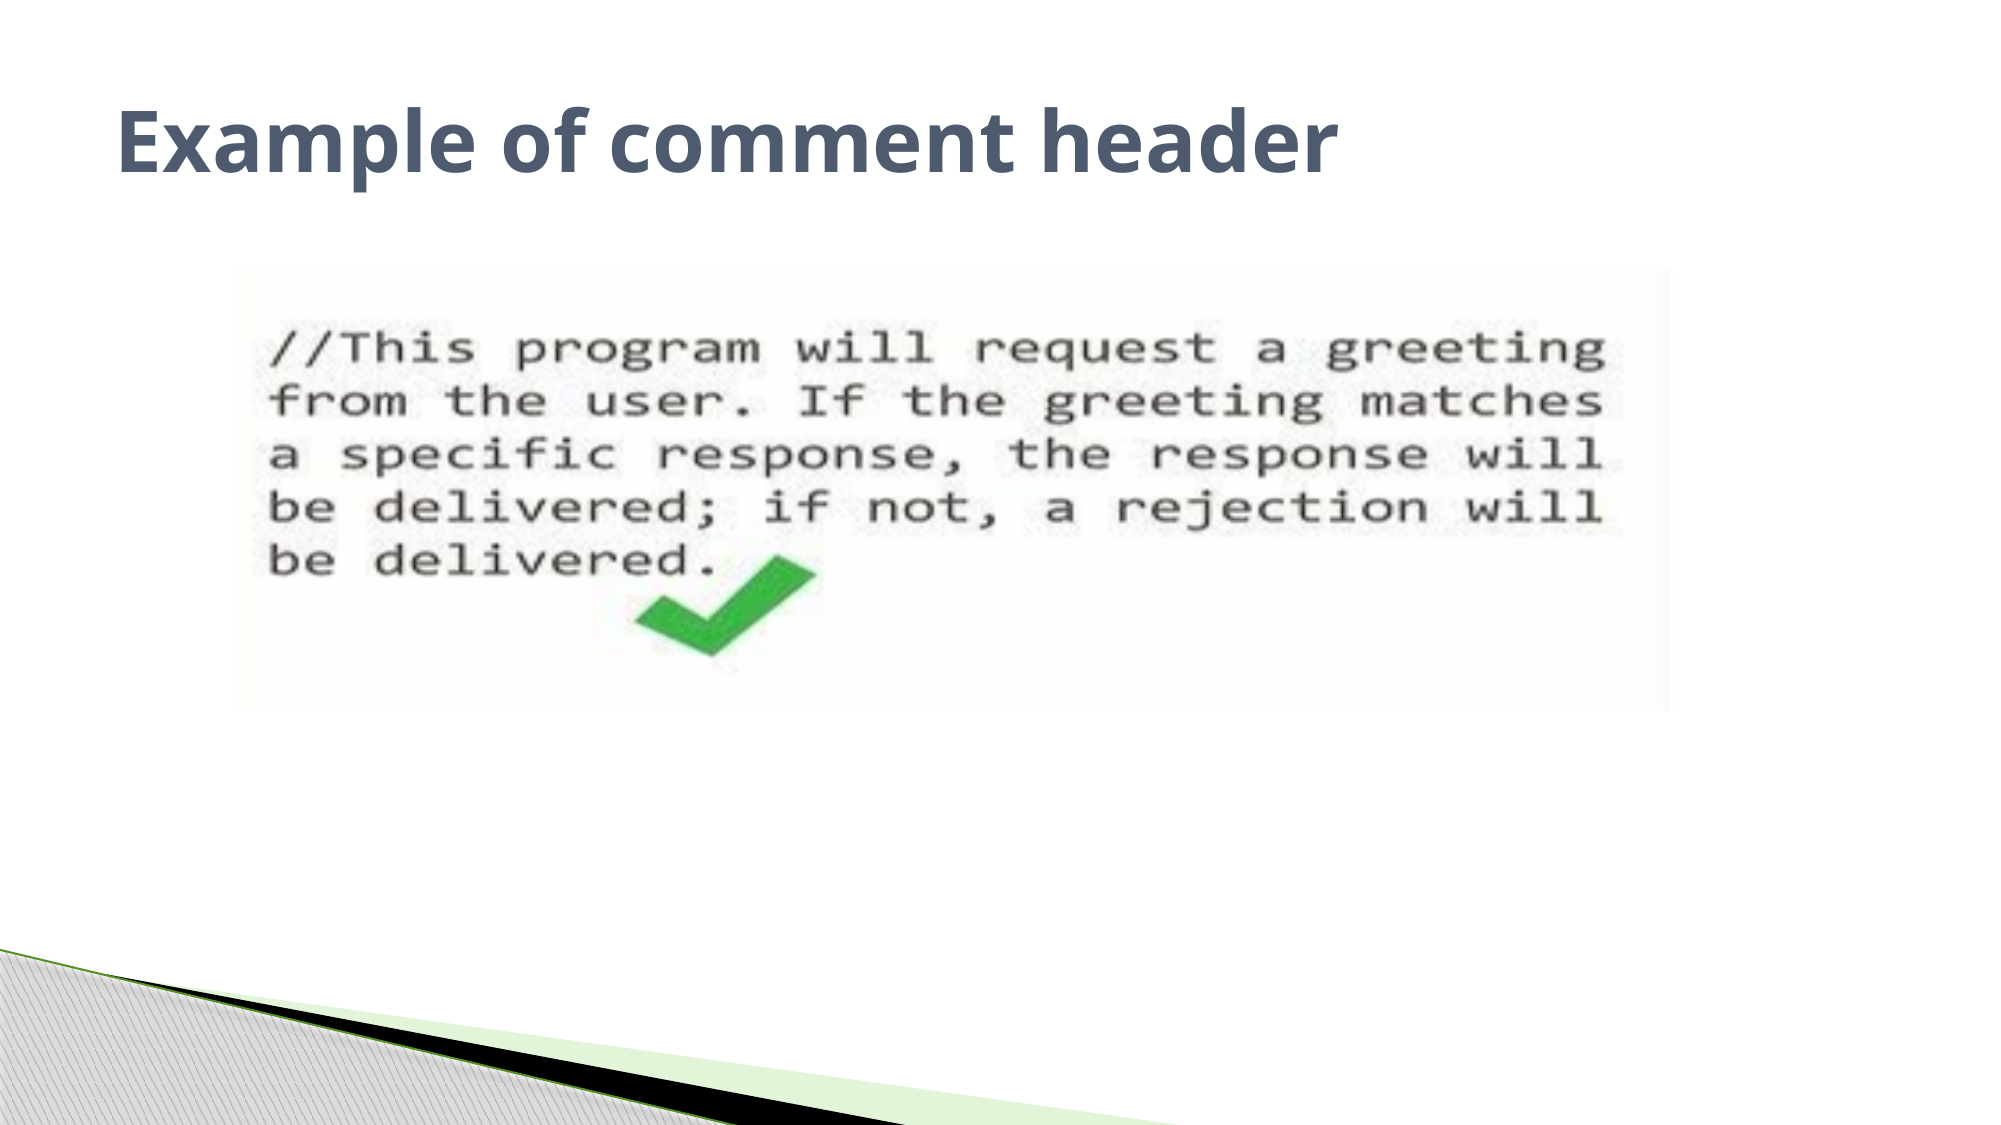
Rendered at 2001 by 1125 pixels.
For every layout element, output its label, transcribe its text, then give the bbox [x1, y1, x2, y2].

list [232, 269, 1675, 711]
title Example of comment header [99, 45, 1900, 233]
